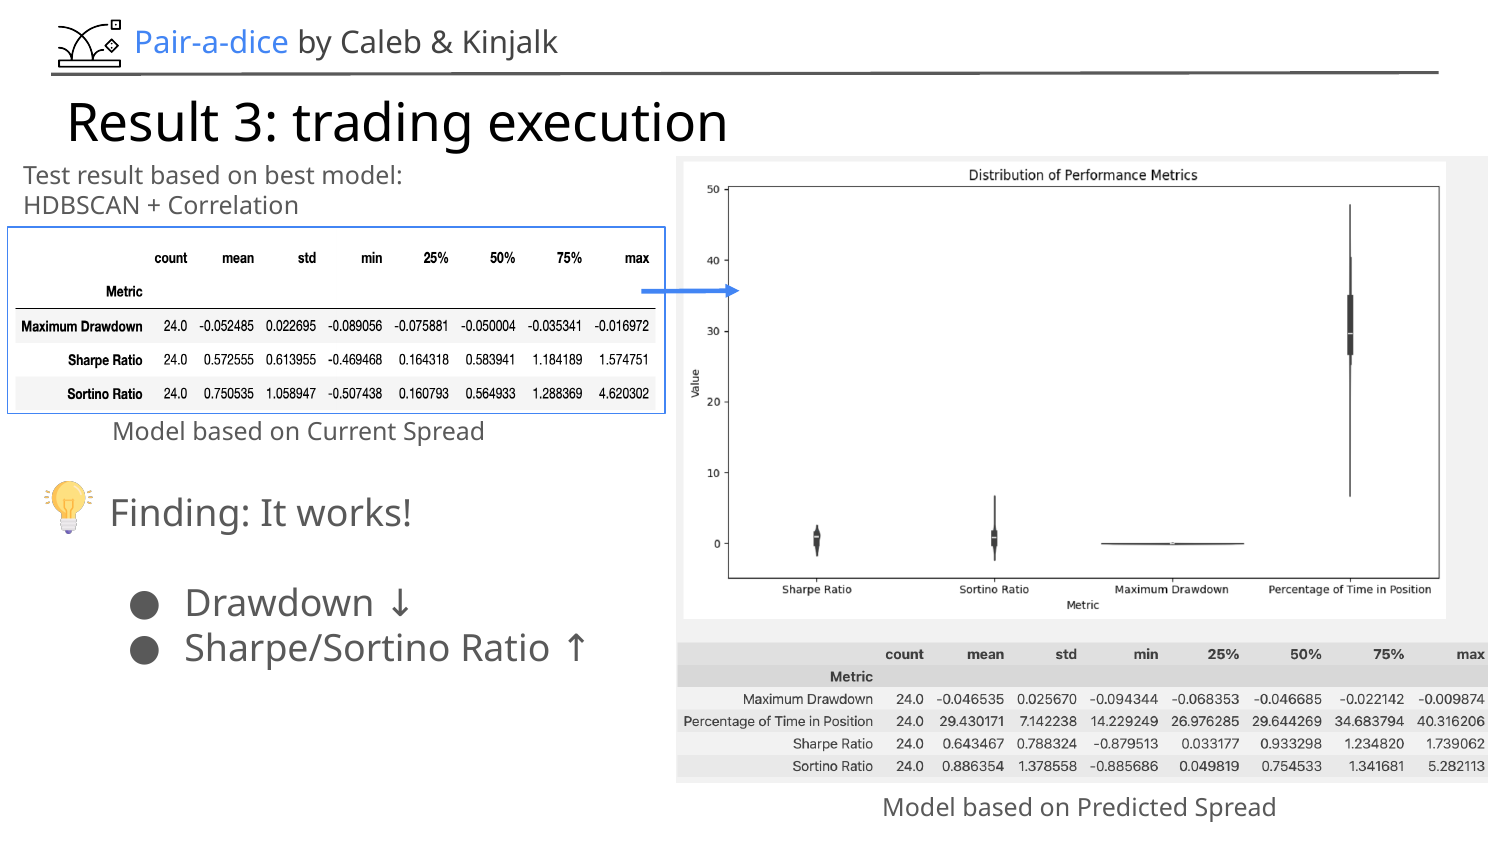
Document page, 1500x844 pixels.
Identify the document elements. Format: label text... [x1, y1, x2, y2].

picture [42, 481, 95, 534]
text_box Finding: It works! Drawdown ↓ Sharpe/Sortino Ratio ↑ [94, 473, 655, 774]
title Result 3: trading execution [51, 72, 1449, 167]
text_box Model based on Predicted Spread [866, 792, 1346, 844]
text_box Model based on Current Spread [97, 421, 576, 491]
picture [7, 227, 665, 414]
picture [675, 155, 1488, 784]
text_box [50, 12, 1439, 75]
text_box Test result based on best model: HDBSCAN + Correlation [8, 144, 487, 226]
